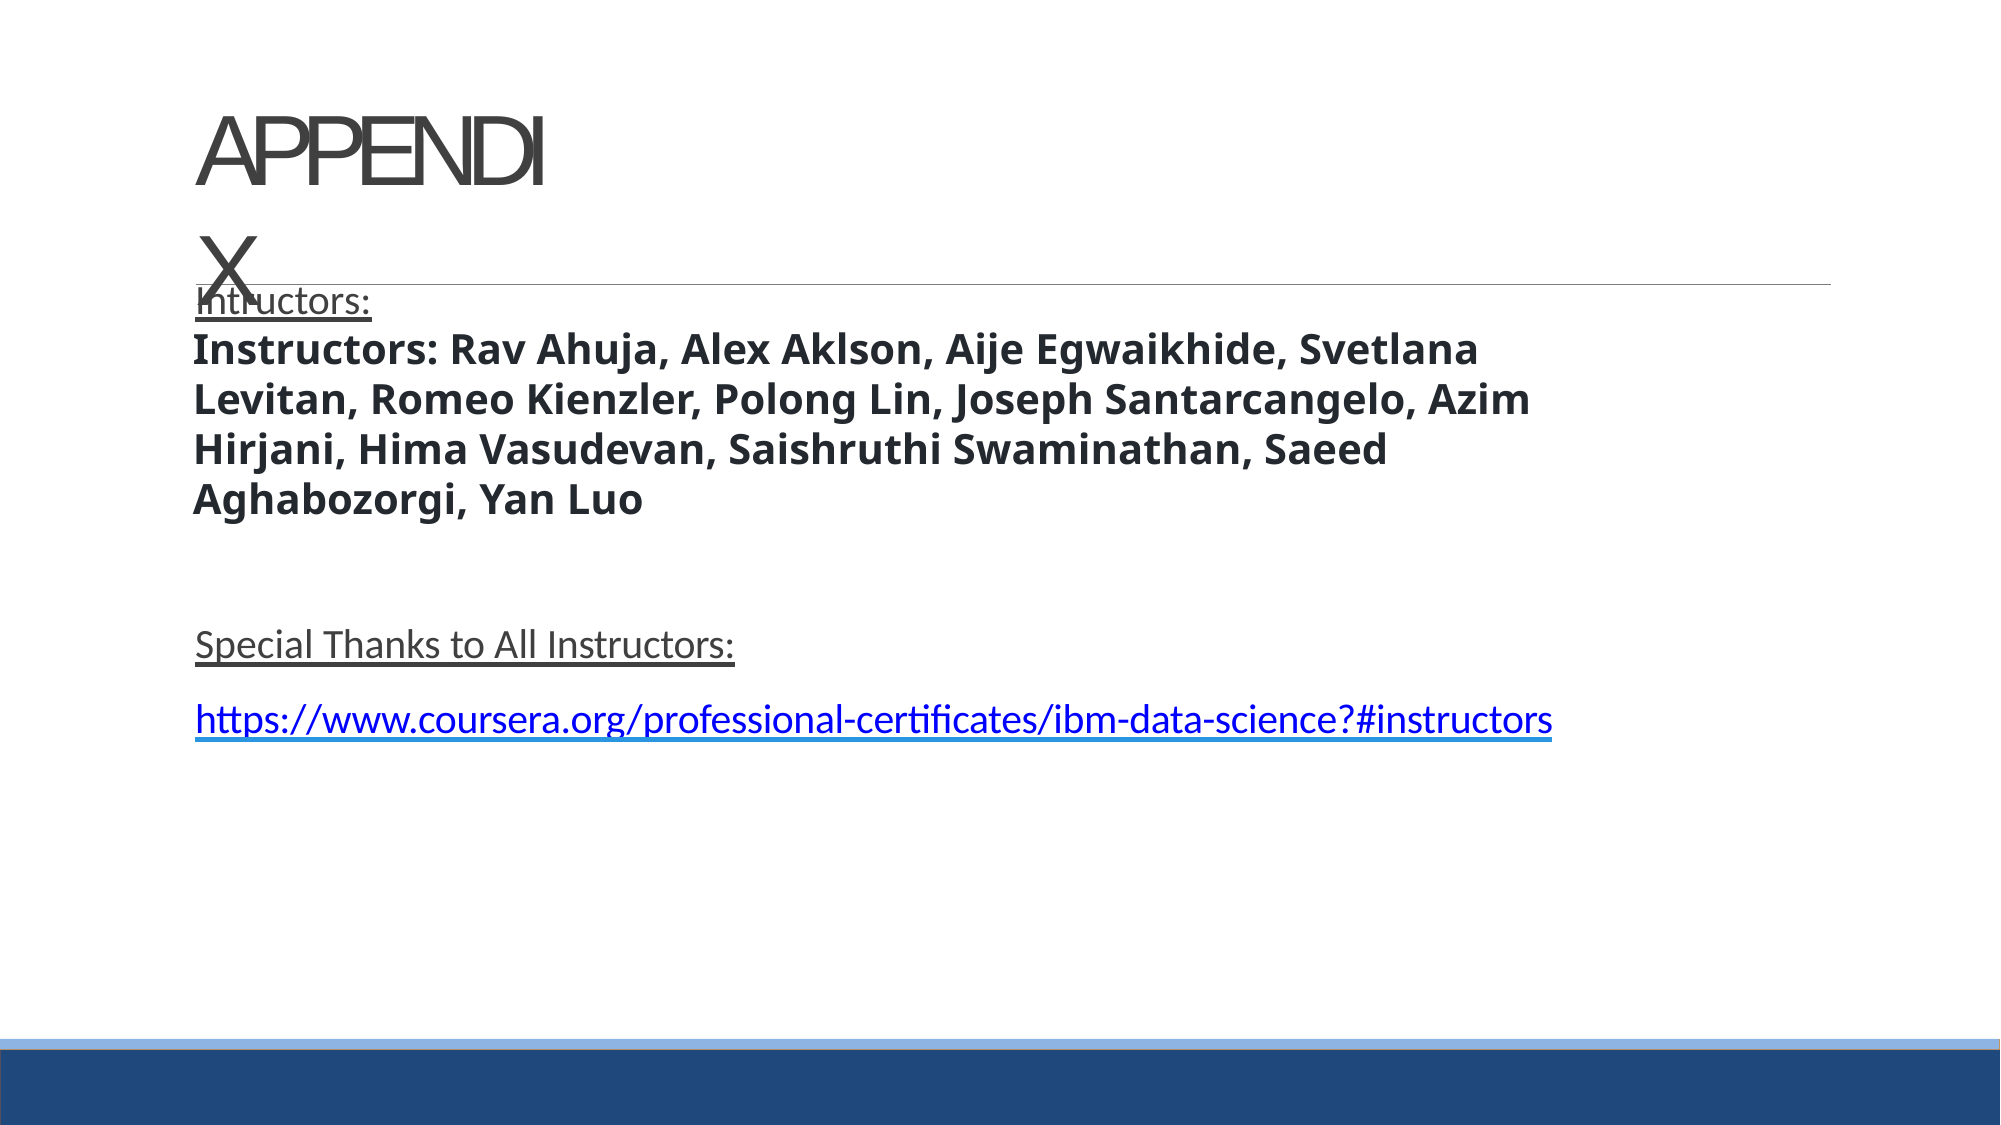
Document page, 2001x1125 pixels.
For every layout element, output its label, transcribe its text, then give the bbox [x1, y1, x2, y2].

title APPENDIX [192, 83, 596, 245]
text_box Intructors: Instructors: Rav Ahuja, Alex Aklson, Aije Egwaikhide, Svetlana Levitan, Romeo Kienzler, Polong Lin, Joseph Santarcangelo, Azim Hirjani, Hima Vasudevan, Saishruthi Swaminathan, Saeed Aghabozorgi, Yan Luo Special Thanks to All Instructors: https://www.coursera.org/professional-certificates/ibm-data-science?#instructors [192, 245, 1571, 743]
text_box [0, 1038, 2000, 1125]
